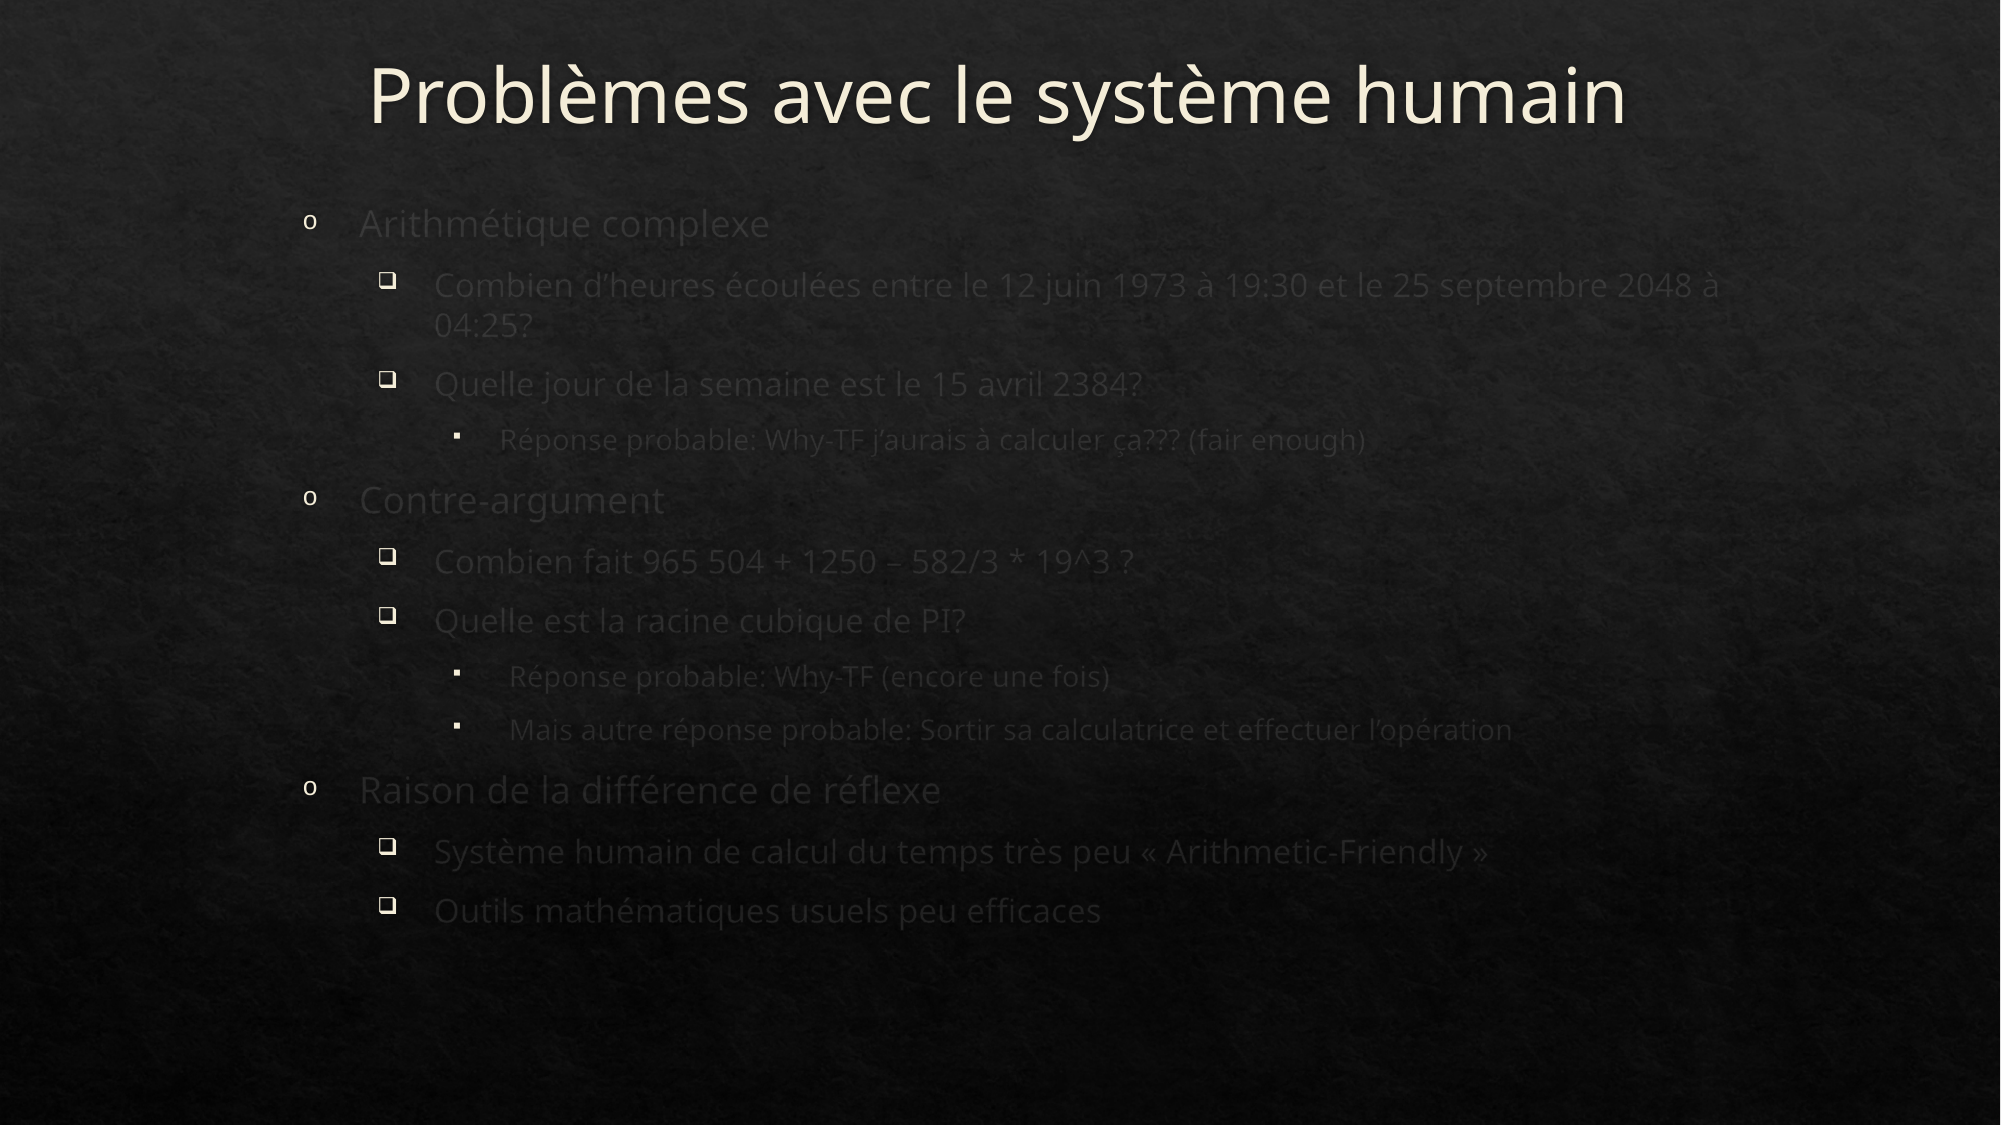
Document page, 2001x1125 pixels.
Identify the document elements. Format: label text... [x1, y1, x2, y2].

list Arithmétique complexe Combien d’heures écoulées entre le 12 juin 1973 à 19:30 et le 25 septembre 2048 à 04:25? Quelle jour de la semaine est le 15 avril 2384? Réponse probable: Why-TF j’aurais à calculer ça??? (fair enough) Contre-argument Combien fait 965 504 + 1250 – 582/3 * 19^3 ? Quelle est la racine cubique de PI? Réponse probable: Why-TF (encore une fois) Mais autre réponse probable: Sortir sa calculatrice et effectuer l’opération Raison de la différence de réflexe Système humain de calcul du temps très peu « Arithmetic-Friendly » Outils mathématiques usuels peu efficaces [212, 192, 1786, 1057]
title Problèmes avec le système humain [212, 49, 1786, 148]
